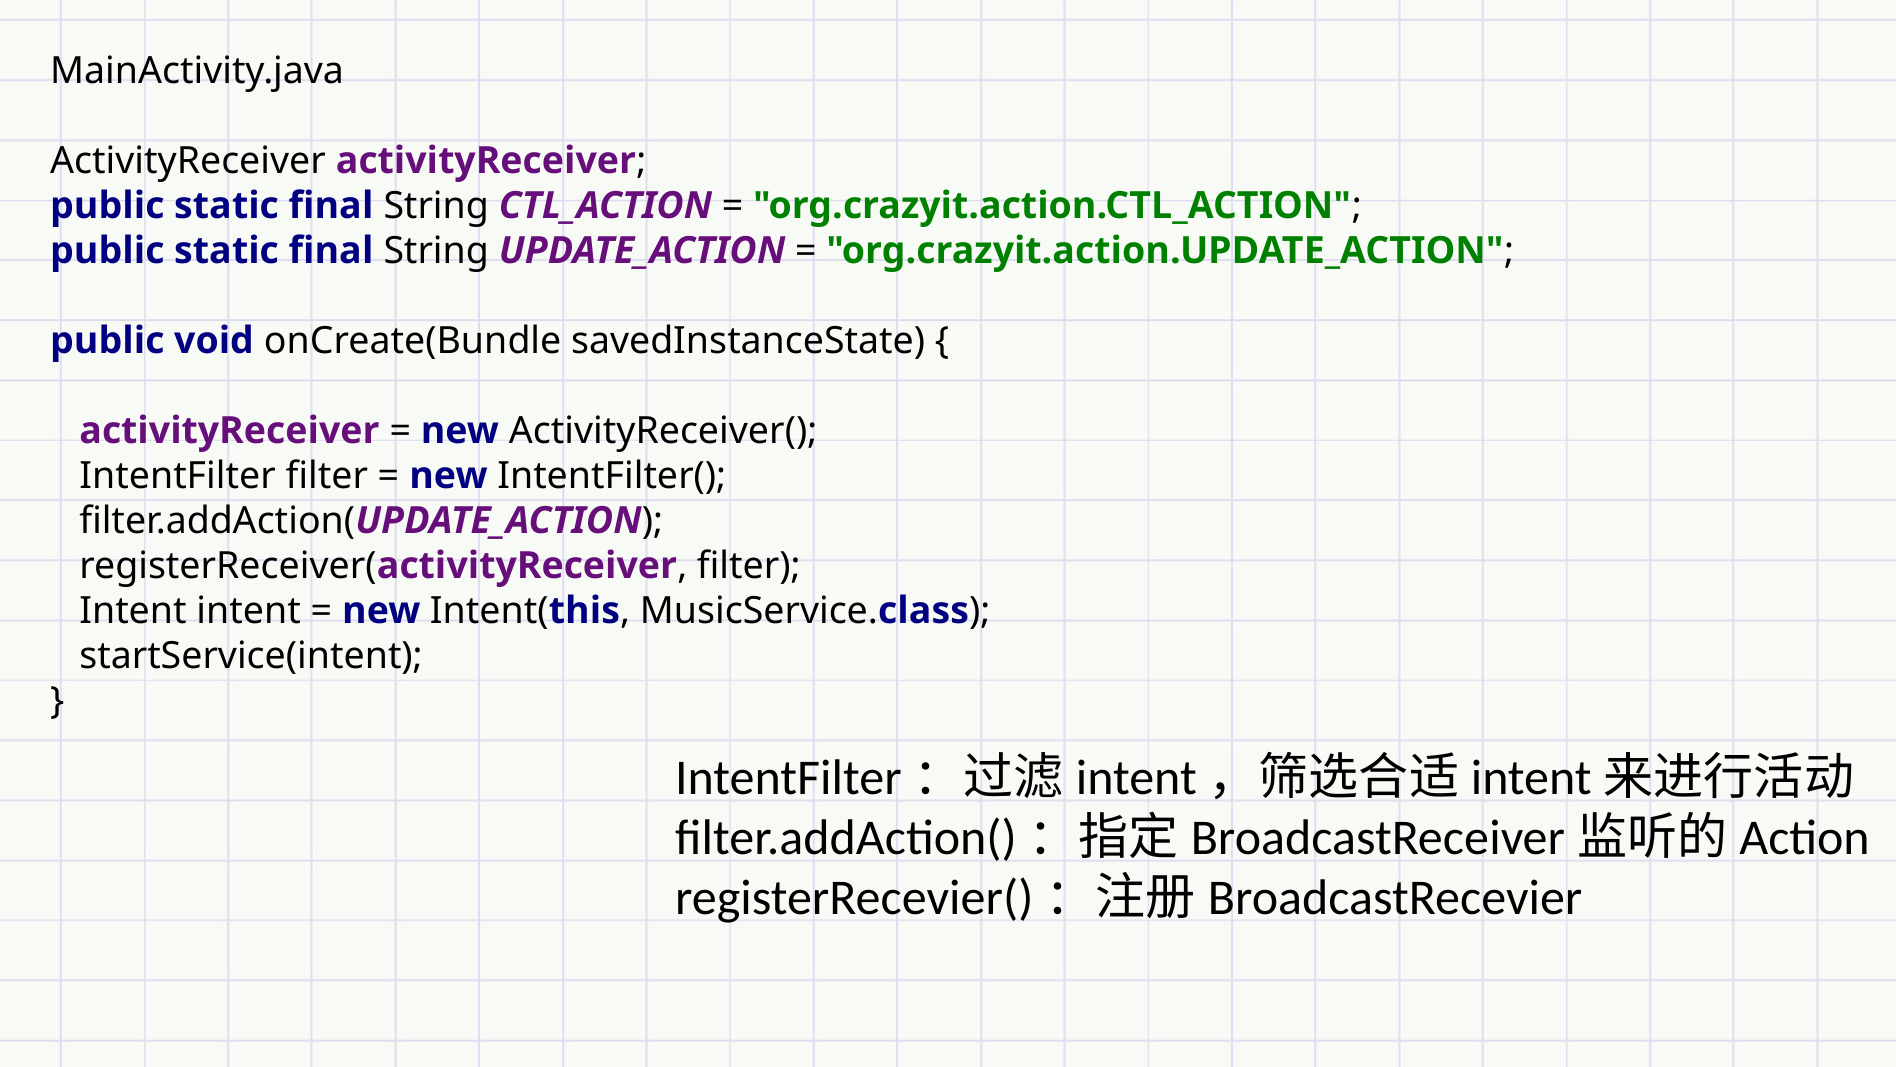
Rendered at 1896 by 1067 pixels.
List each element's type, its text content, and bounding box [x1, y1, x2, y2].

text_box IntentFilter：过滤intent，筛选合适intent来进行活动 filter.addAction()：指定BroadcastReceiver监听的Action registerRecevier()：注册BroadcastRecevier [660, 736, 1896, 932]
text_box MainActivity.java ActivityReceiver activityReceiver; public static final String CTL_ACTION = "org.crazyit.action.CTL_ACTION"; public static final String UPDATE_ACTION = "org.crazyit.action.UPDATE_ACTION"; public void onCreate(Bundle savedInstanceState) { activityReceiver = new ActivityReceiver(); IntentFilter filter = new IntentFilter(); filter.addAction(UPDATE_ACTION); registerReceiver(activityReceiver, filter); Intent intent = new Intent(this, MusicService.class); startService(intent); } [35, 38, 1611, 729]
picture [0, 0, 1896, 1067]
